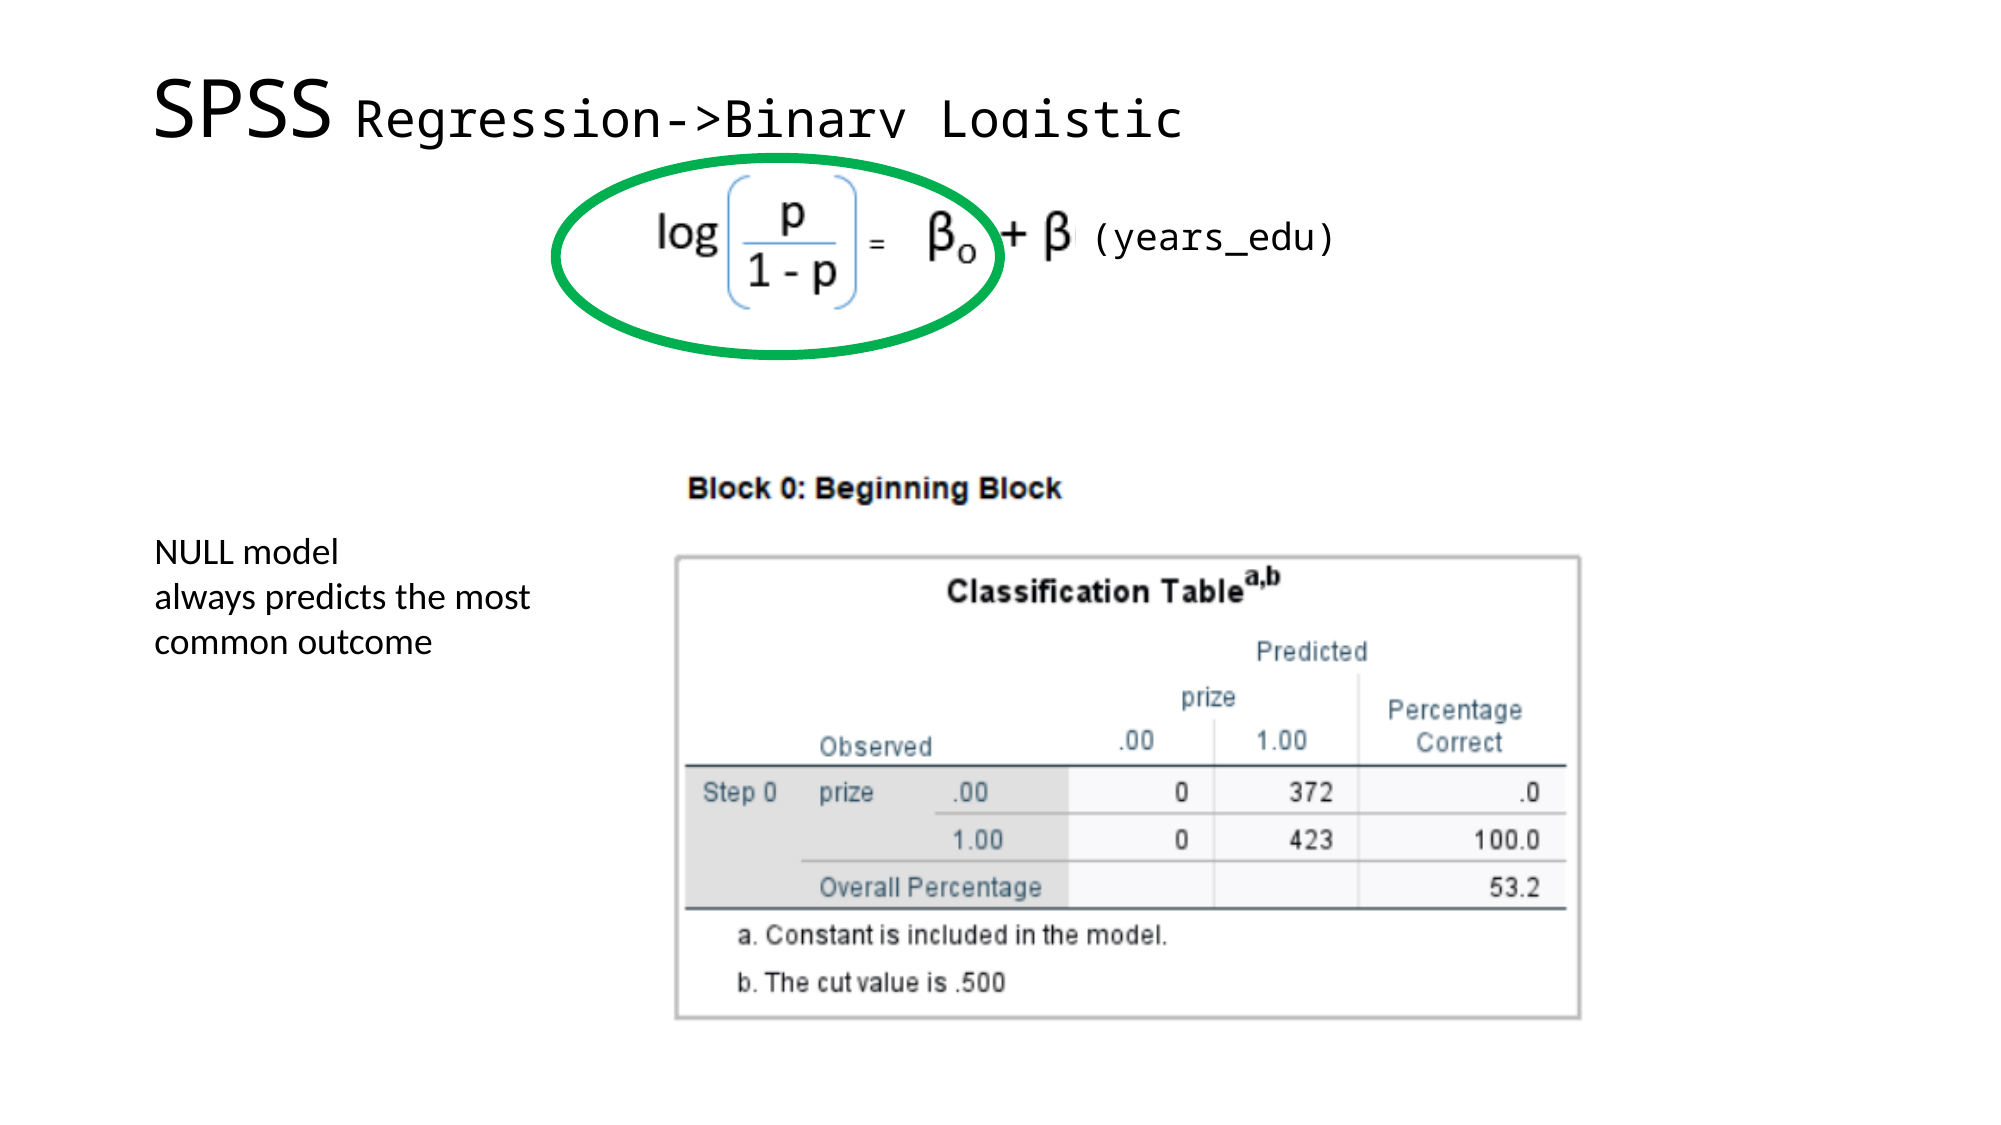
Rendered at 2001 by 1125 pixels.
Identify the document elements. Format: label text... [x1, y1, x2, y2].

text_box NULL model always predicts the most common outcome [139, 519, 547, 670]
text_box [554, 192, 607, 321]
title SPSS Regression->Binary Logistic [137, 59, 1292, 164]
picture [607, 138, 1262, 356]
text_box (years_edu) [1262, 205, 1353, 266]
picture [652, 433, 1614, 1051]
